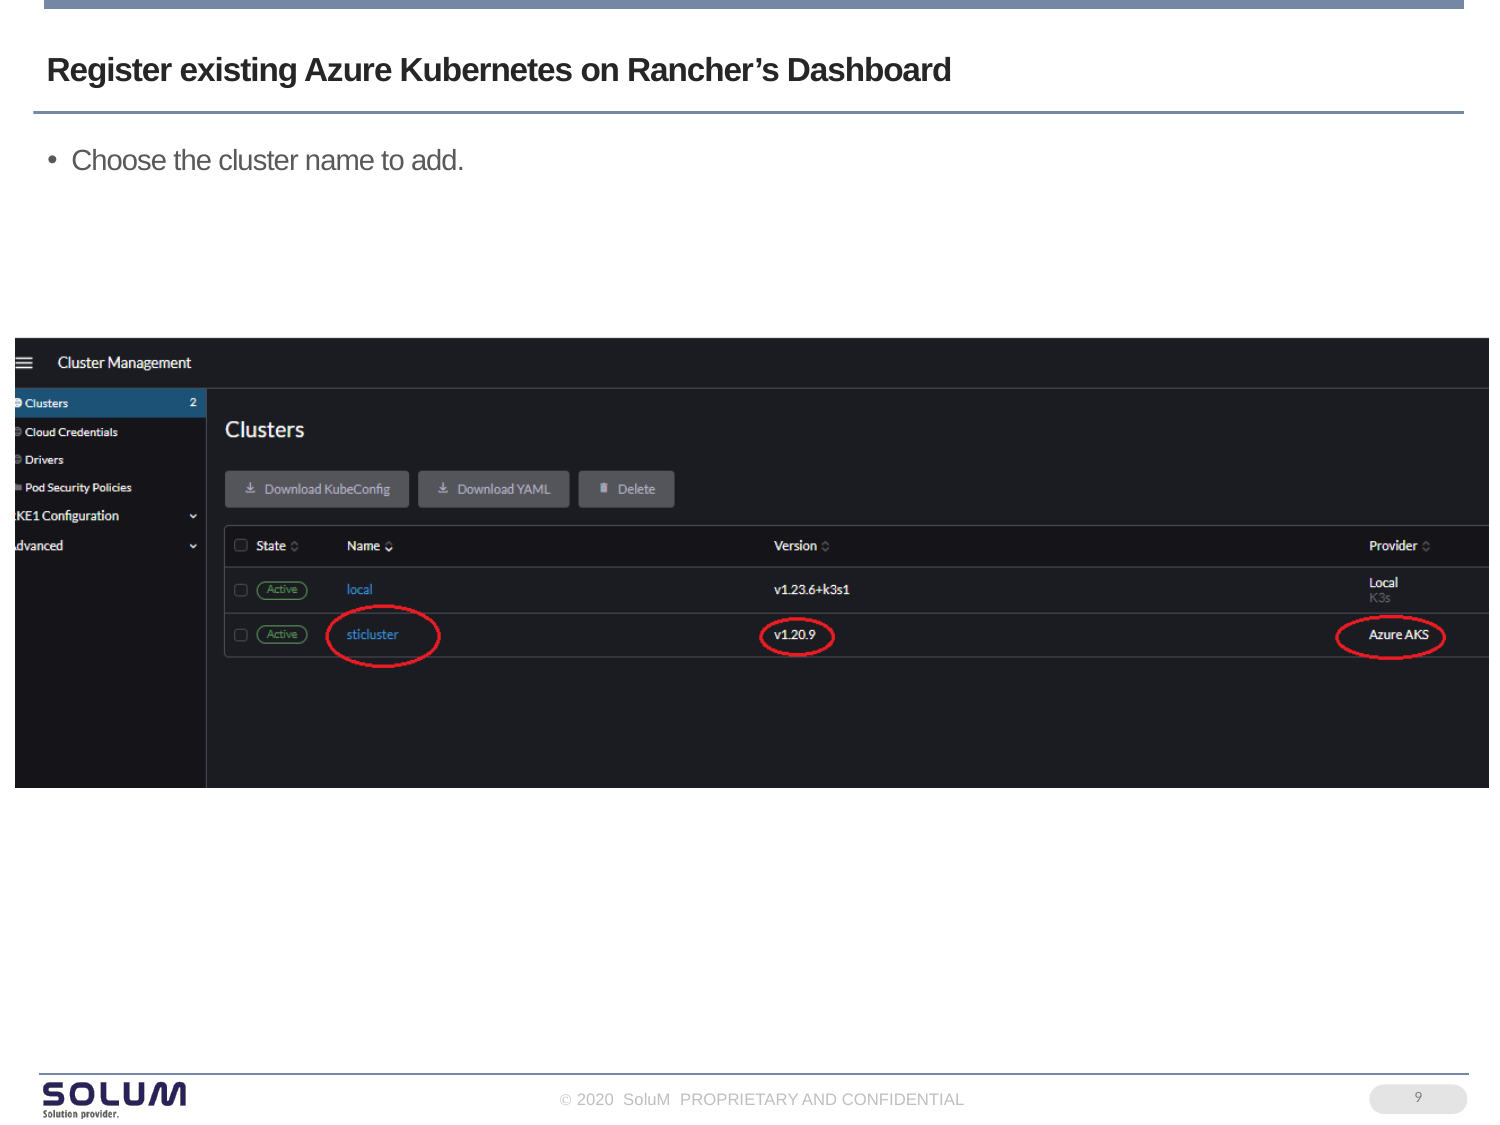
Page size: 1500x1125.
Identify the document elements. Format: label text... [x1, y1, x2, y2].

picture [15, 337, 1489, 788]
title Register existing Azure Kubernetes on Rancher’s Dashboard [46, 28, 1349, 113]
picture [41, 1080, 187, 1119]
subtitle Choose the cluster name to add. [33, 137, 1464, 222]
